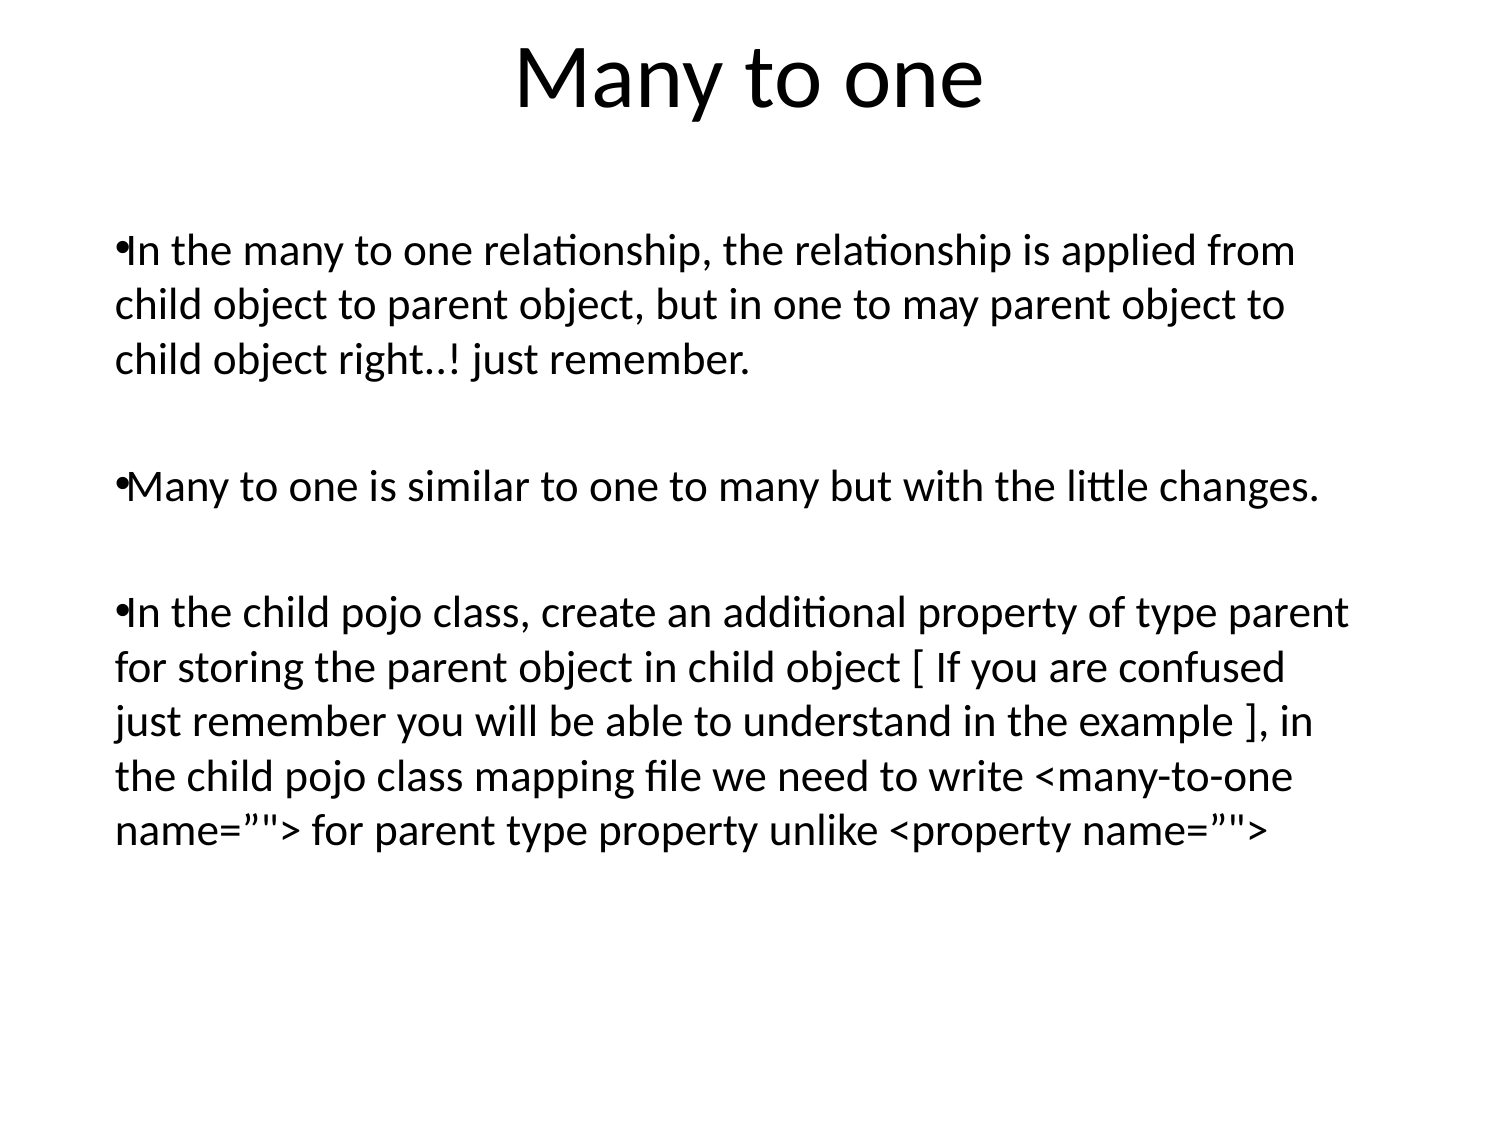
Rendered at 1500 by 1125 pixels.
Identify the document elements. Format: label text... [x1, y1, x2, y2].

subtitle In the many to one relationship, the relationship is applied from child object to parent object, but in one to may parent object to child object right..! just remember. Many to one is similar to one to many but with the little changes. In the child pojo class, create an additional property of type parent for storing the parent object in child object [ If you are confused just remember you will be able to understand in the example ], in the child pojo class mapping file we need to write <many-to-one name=”"> for parent type property unlike <property name=”"> [99, 212, 1375, 925]
title Many to one [112, 0, 1388, 164]
